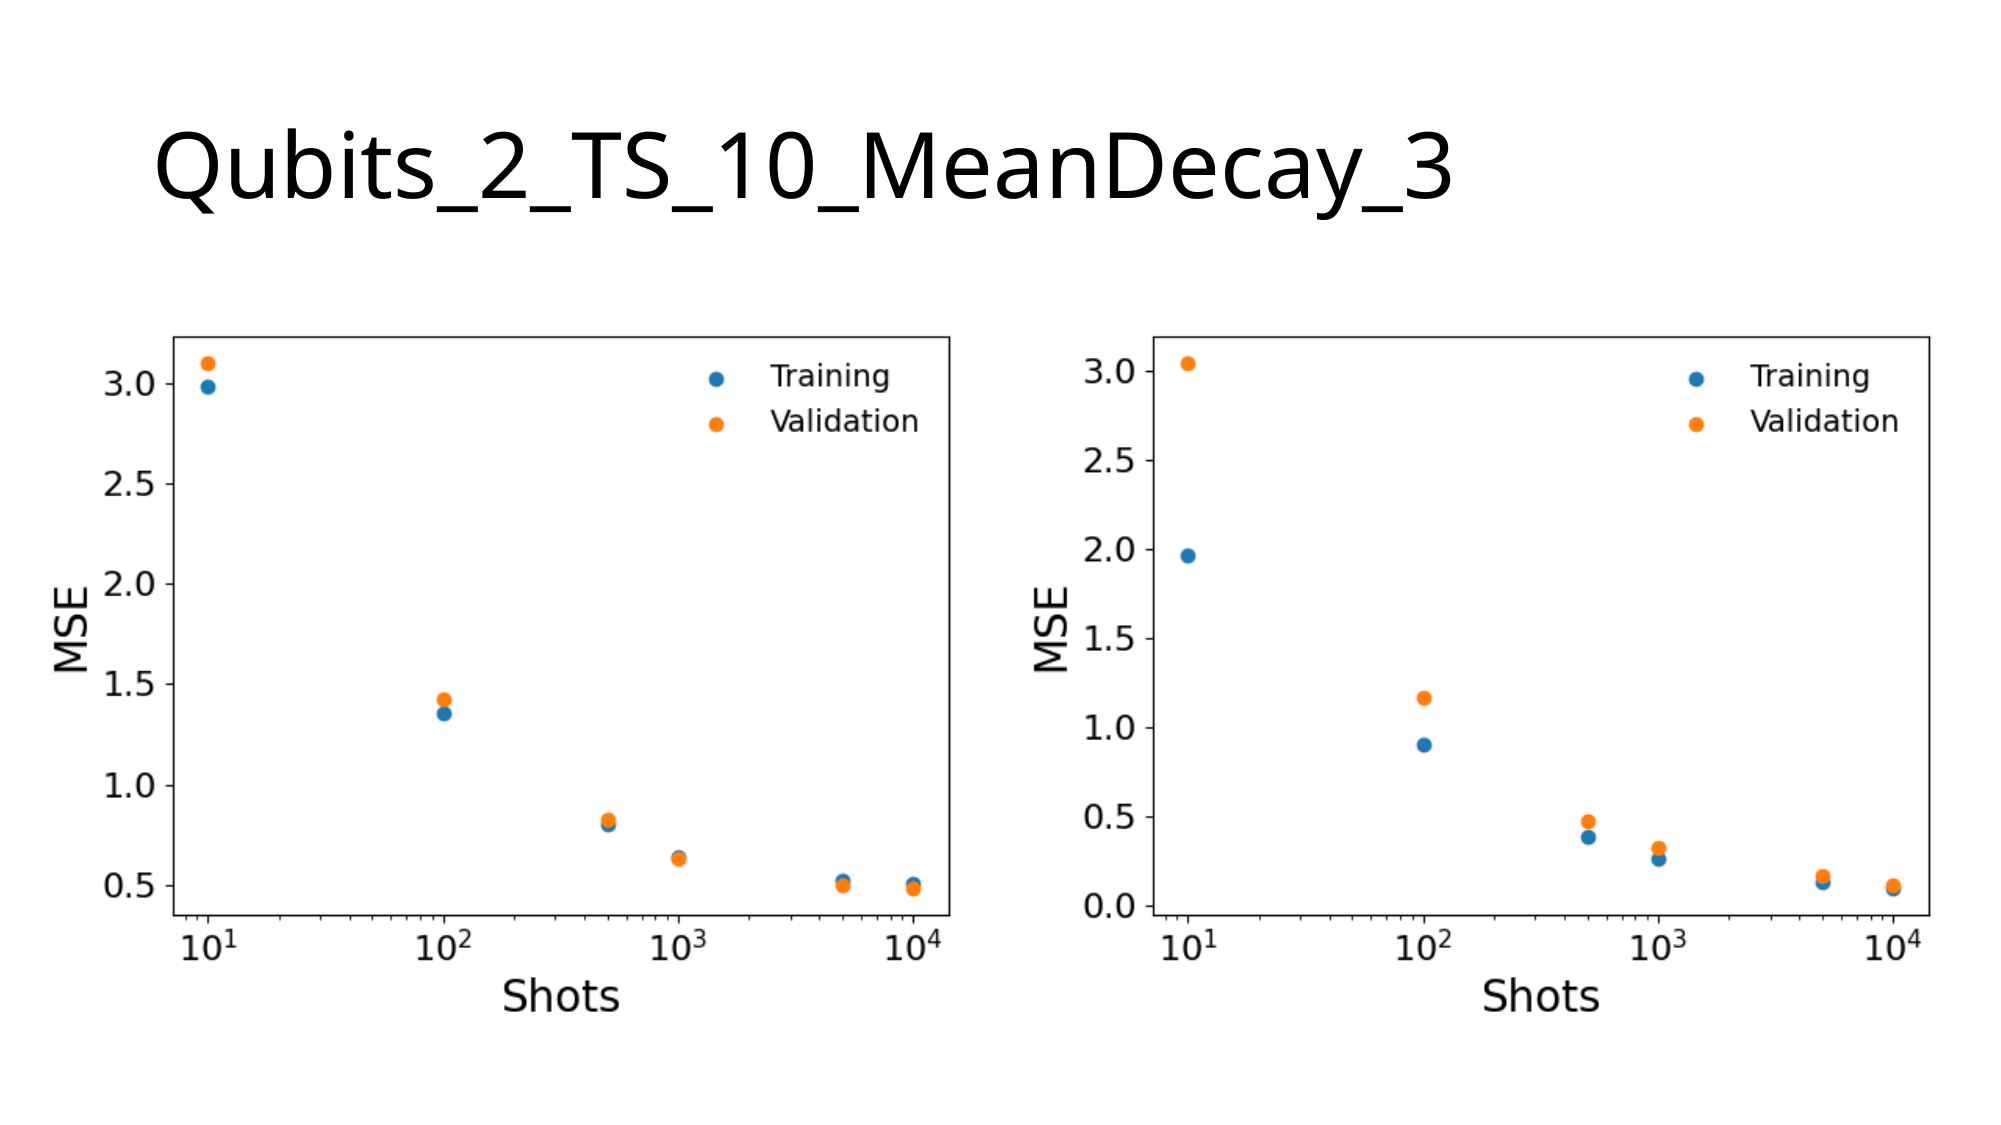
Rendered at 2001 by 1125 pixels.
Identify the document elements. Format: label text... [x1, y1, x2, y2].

picture [33, 320, 963, 1038]
title Qubits_2_TS_10_MeanDecay_3 [137, 59, 1863, 278]
picture [1013, 320, 1943, 1038]
